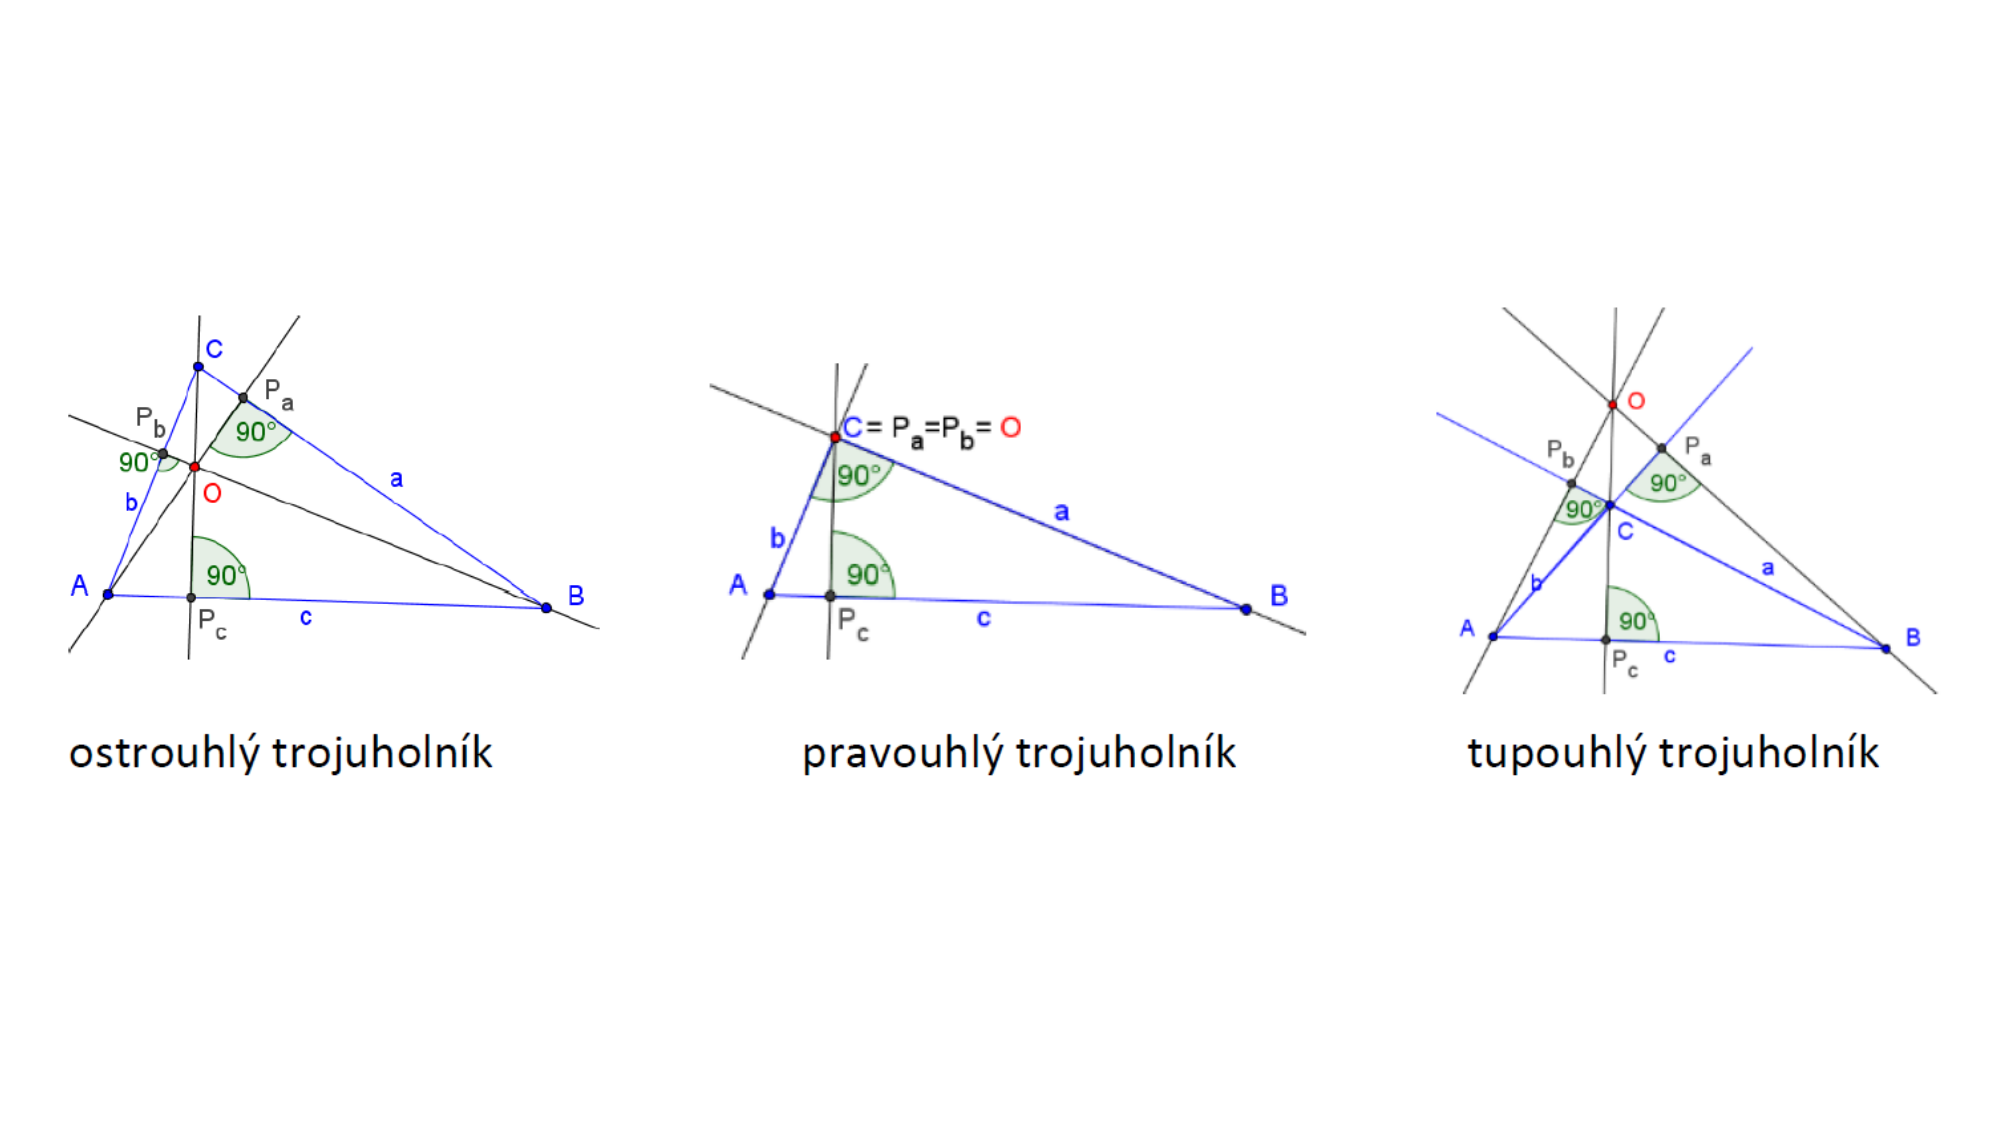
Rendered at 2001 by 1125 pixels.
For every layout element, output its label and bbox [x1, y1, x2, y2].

picture [697, 287, 1319, 788]
picture [1430, 287, 1962, 788]
picture [57, 287, 615, 788]
